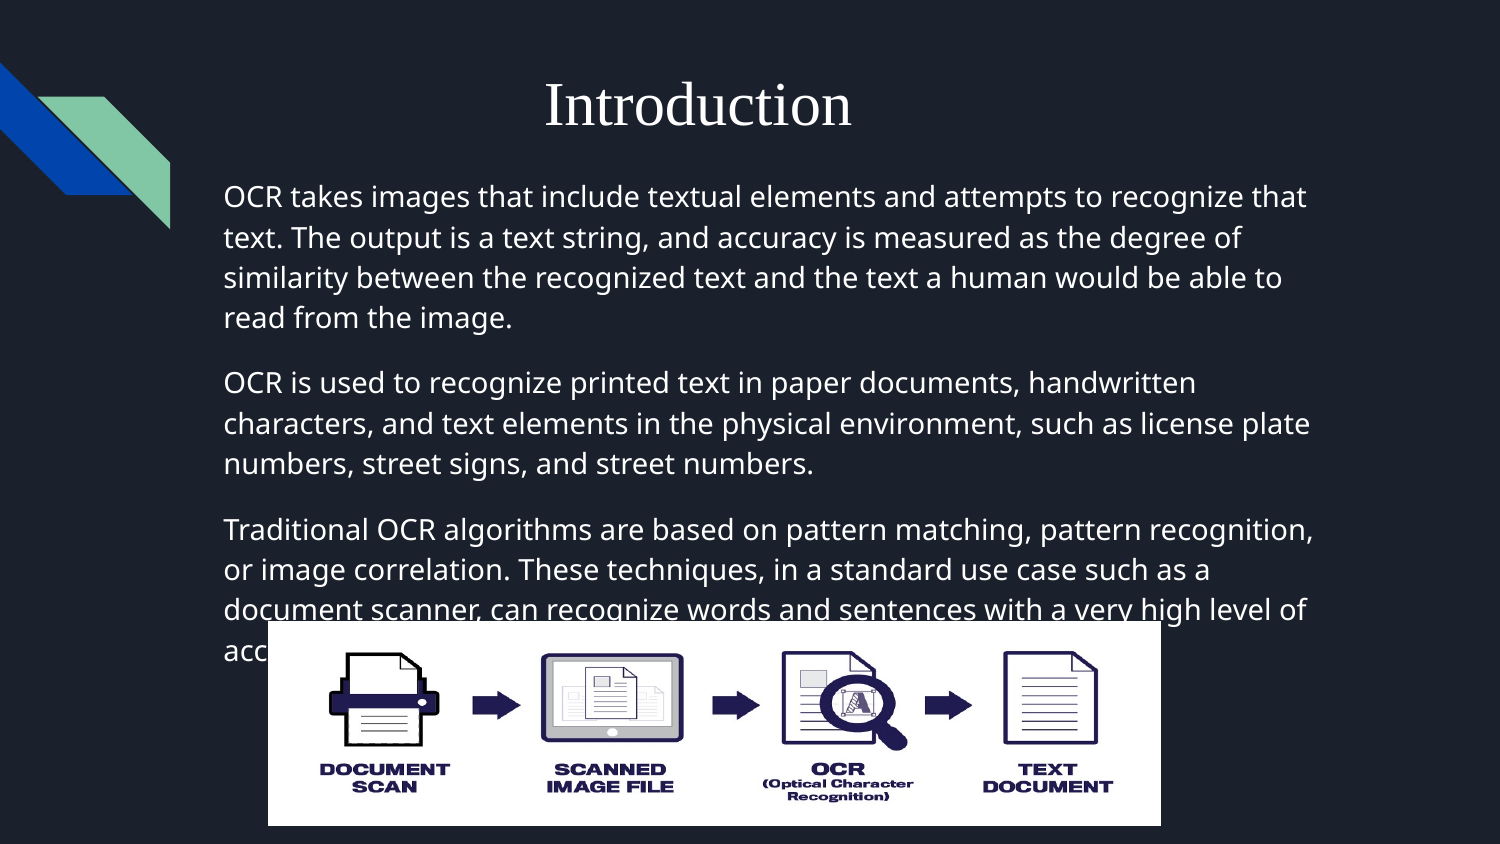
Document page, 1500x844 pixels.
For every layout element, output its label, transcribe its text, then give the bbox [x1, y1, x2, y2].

title Introduction [325, 48, 1071, 158]
picture [268, 621, 1161, 826]
list OCR takes images that include textual elements and attempts to recognize that text. The output is a text string, and accuracy is measured as the degree of similarity between the recognized text and the text a human would be able to read from the image. OCR is used to recognize printed text in paper documents, handwritten characters, and text elements in the physical environment, such as license plate numbers, street signs, and street numbers. Traditional OCR algorithms are based on pattern matching, pattern recognition, or image correlation. These techniques, in a standard use case such as a document scanner, can recognize words and sentences with a very high level of accuracy. [208, 158, 1363, 799]
